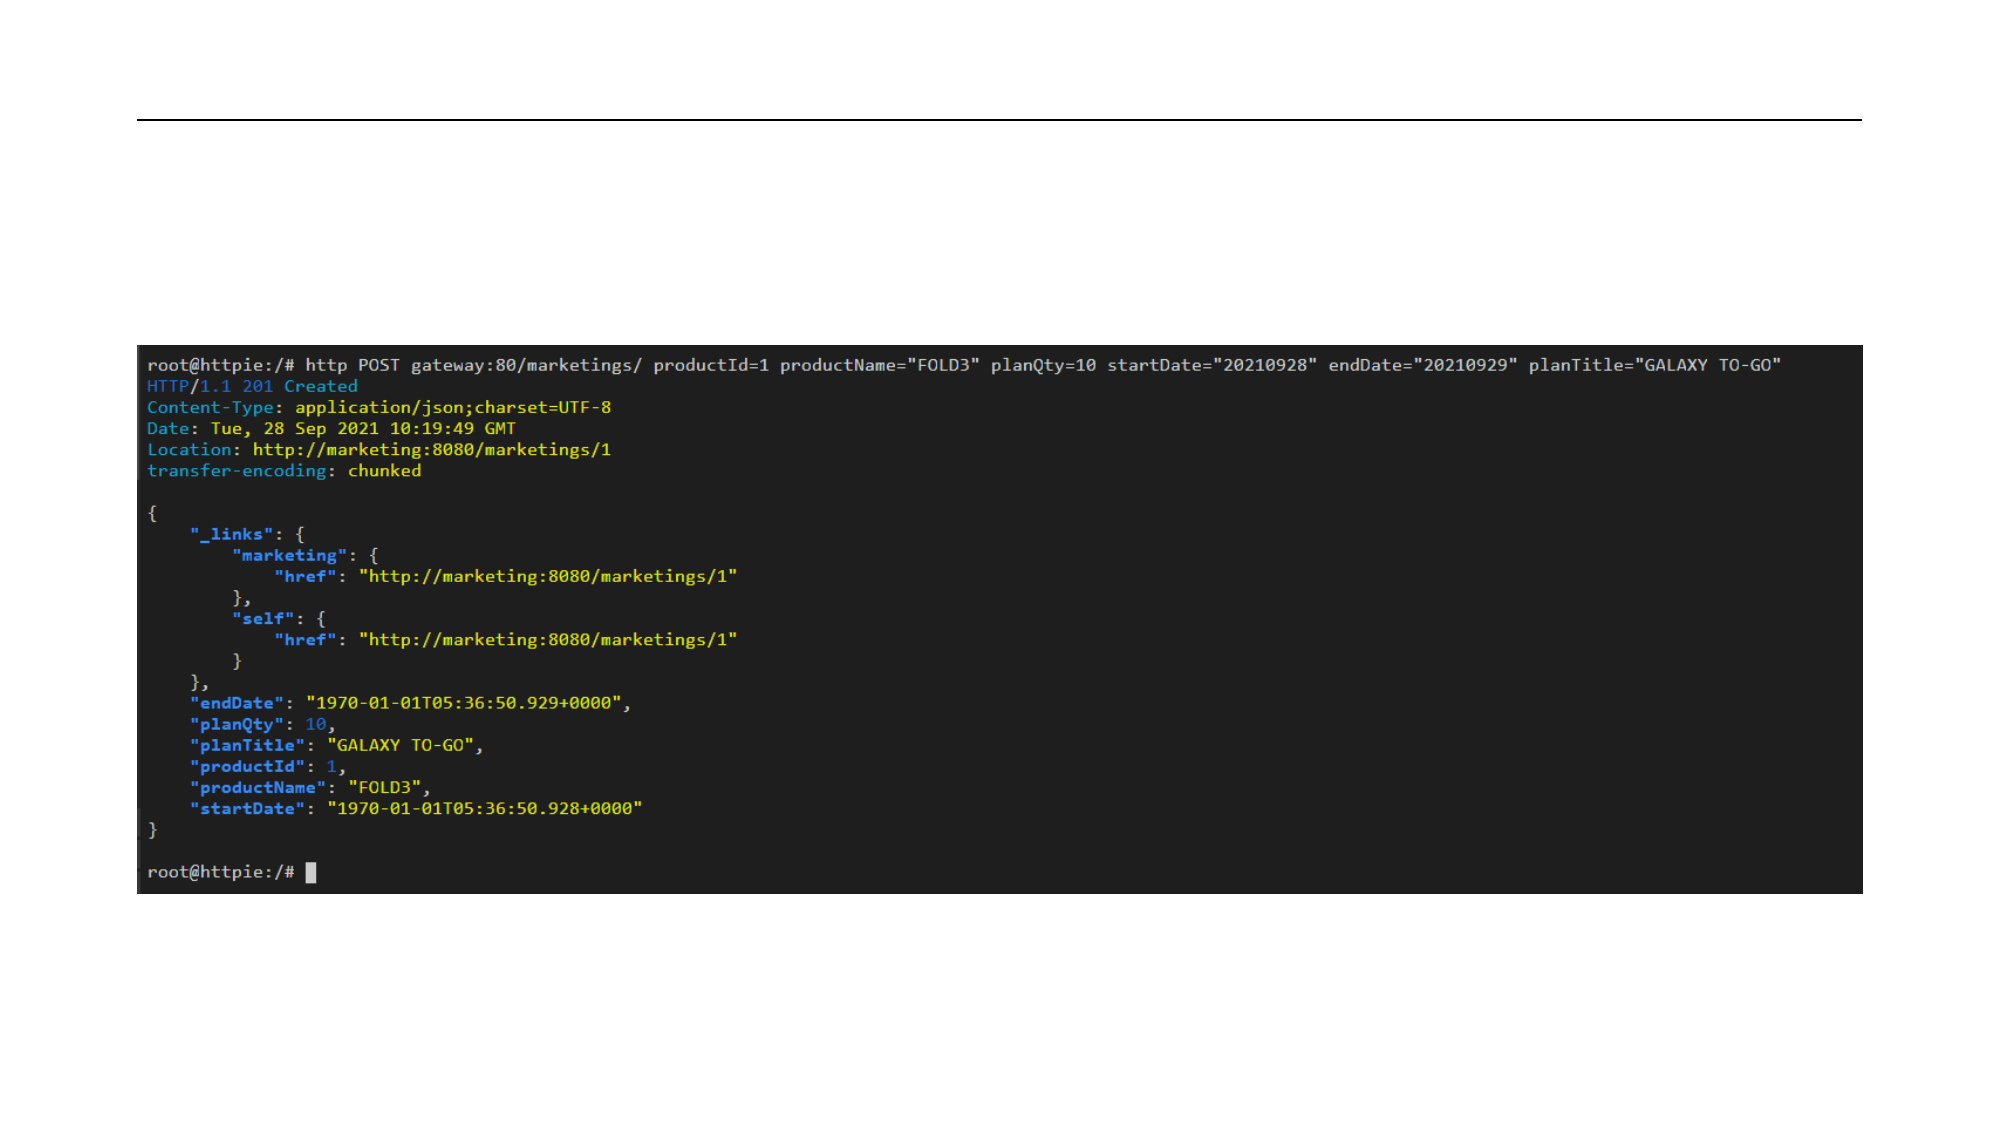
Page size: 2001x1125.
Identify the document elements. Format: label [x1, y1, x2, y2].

list [137, 345, 1863, 894]
